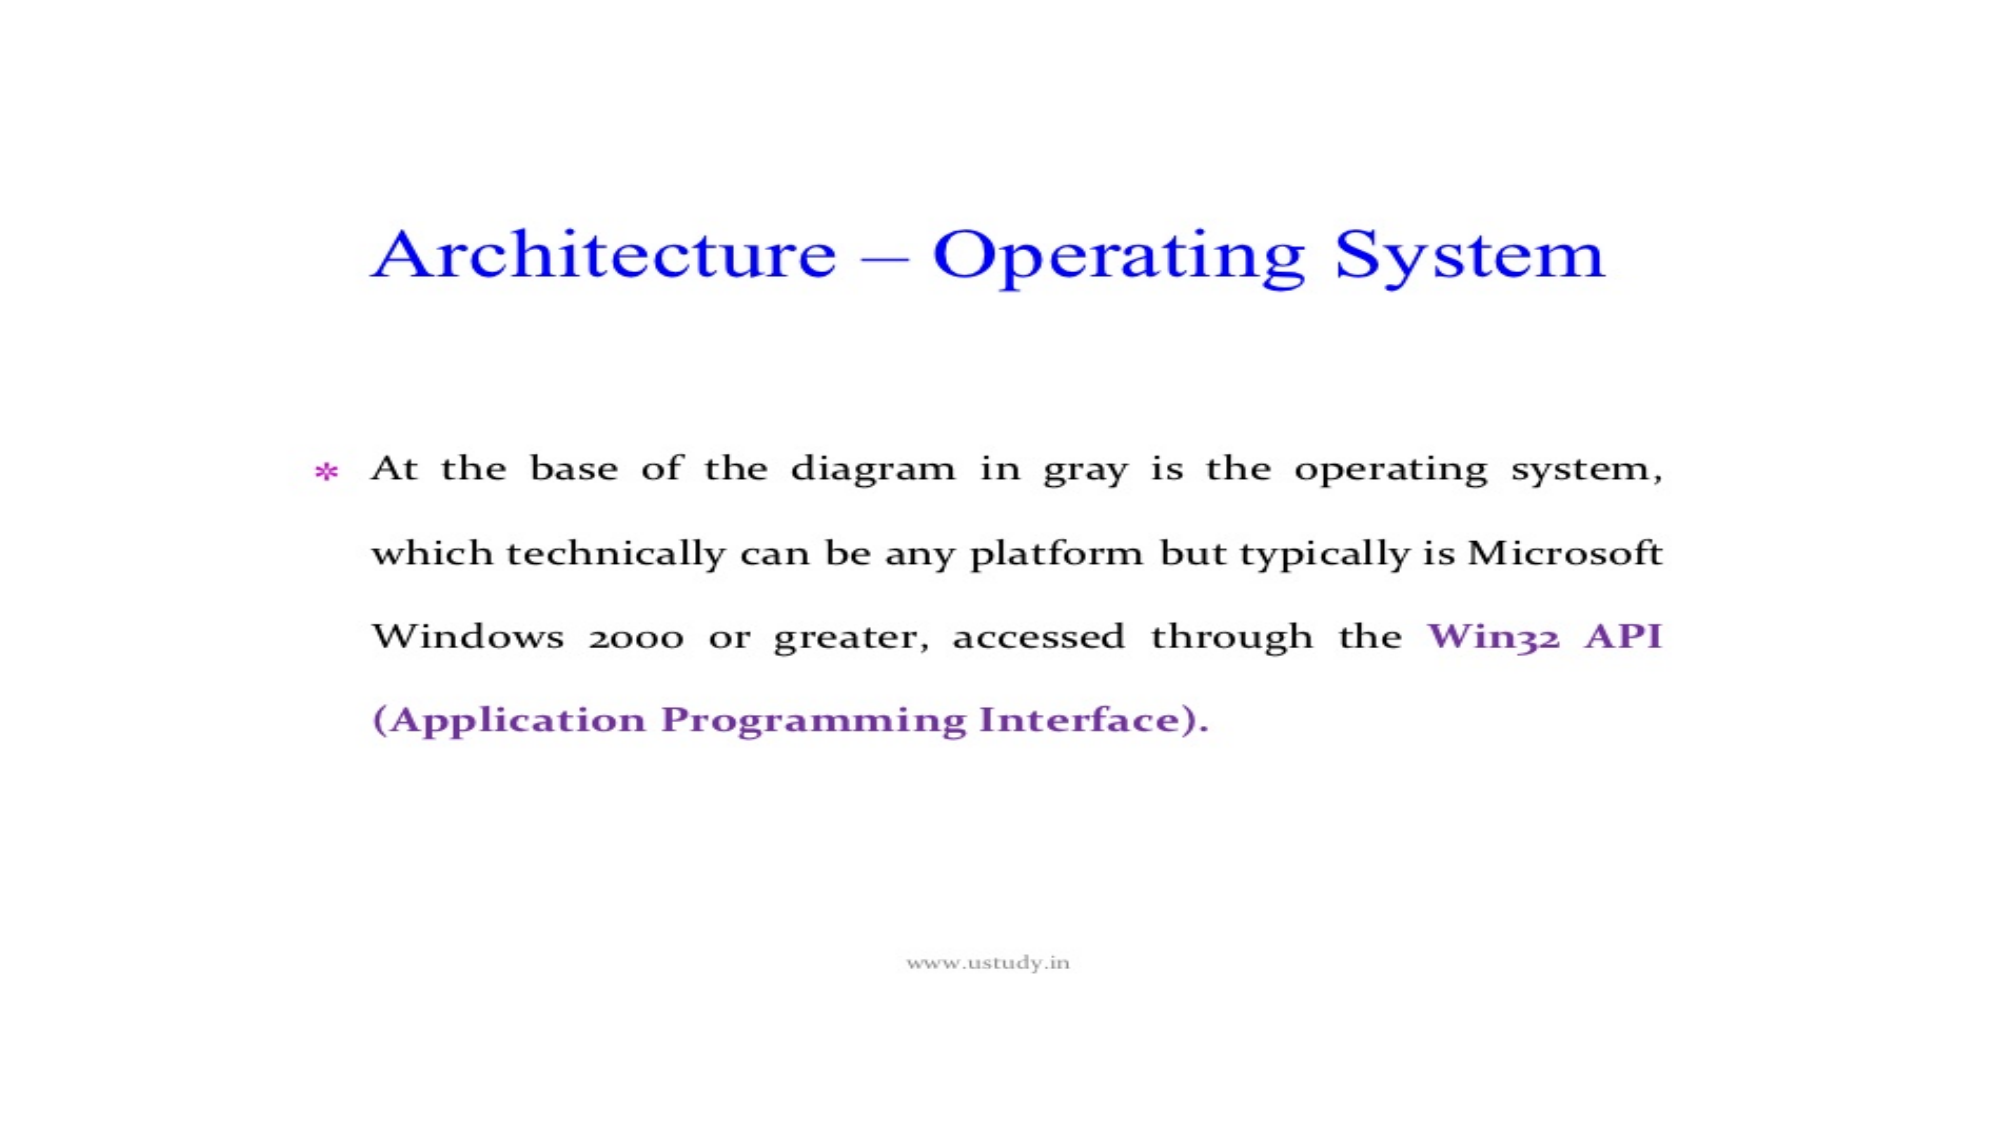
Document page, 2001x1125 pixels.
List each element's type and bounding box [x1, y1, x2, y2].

picture [222, 143, 1756, 1002]
